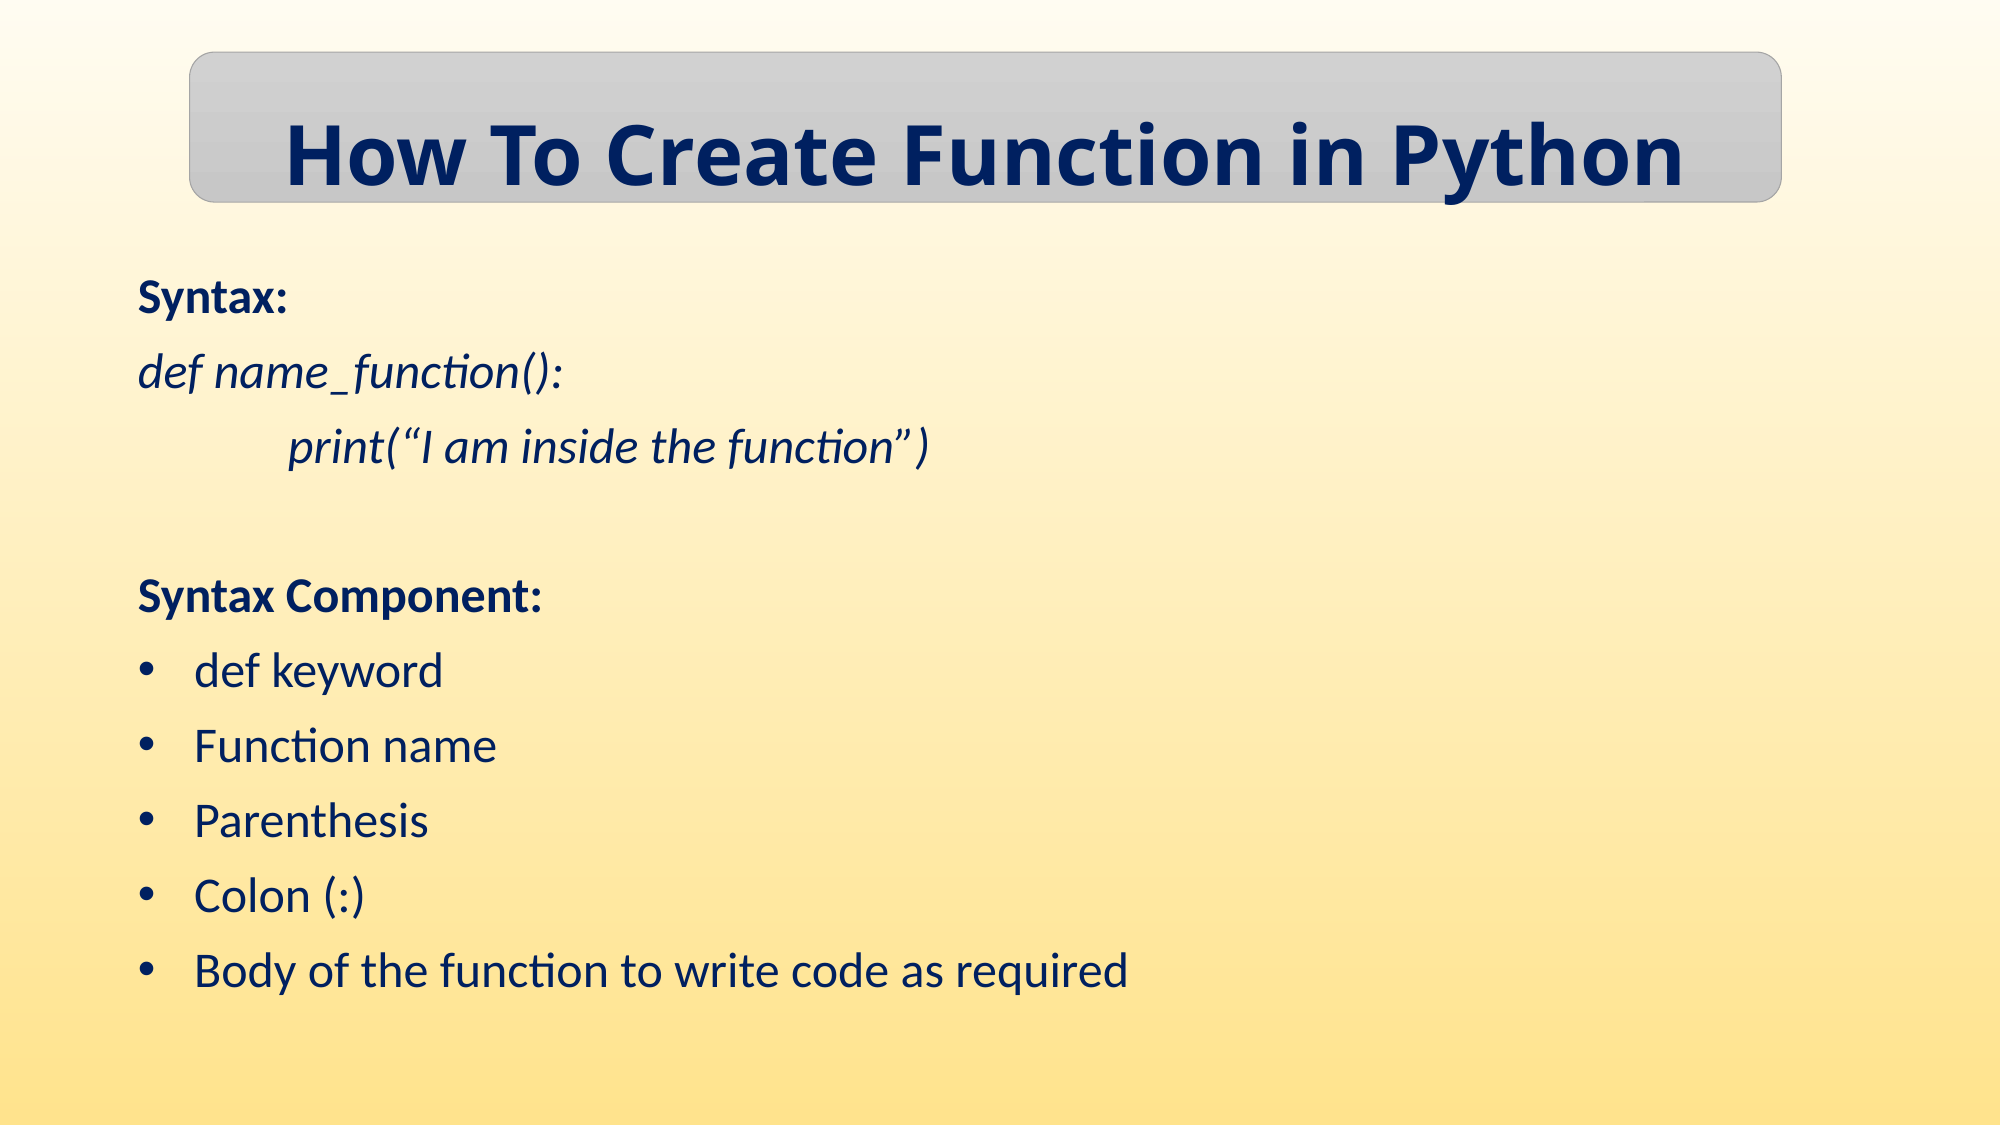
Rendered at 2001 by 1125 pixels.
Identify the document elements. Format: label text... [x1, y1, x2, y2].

list Syntax: def name_function(): print(“I am inside the function”) Syntax Component: def keyword Function name Parenthesis Colon (:) Body of the function to write code as required [122, 263, 1848, 1090]
text_box How To Create Function in Python [189, 51, 1782, 203]
